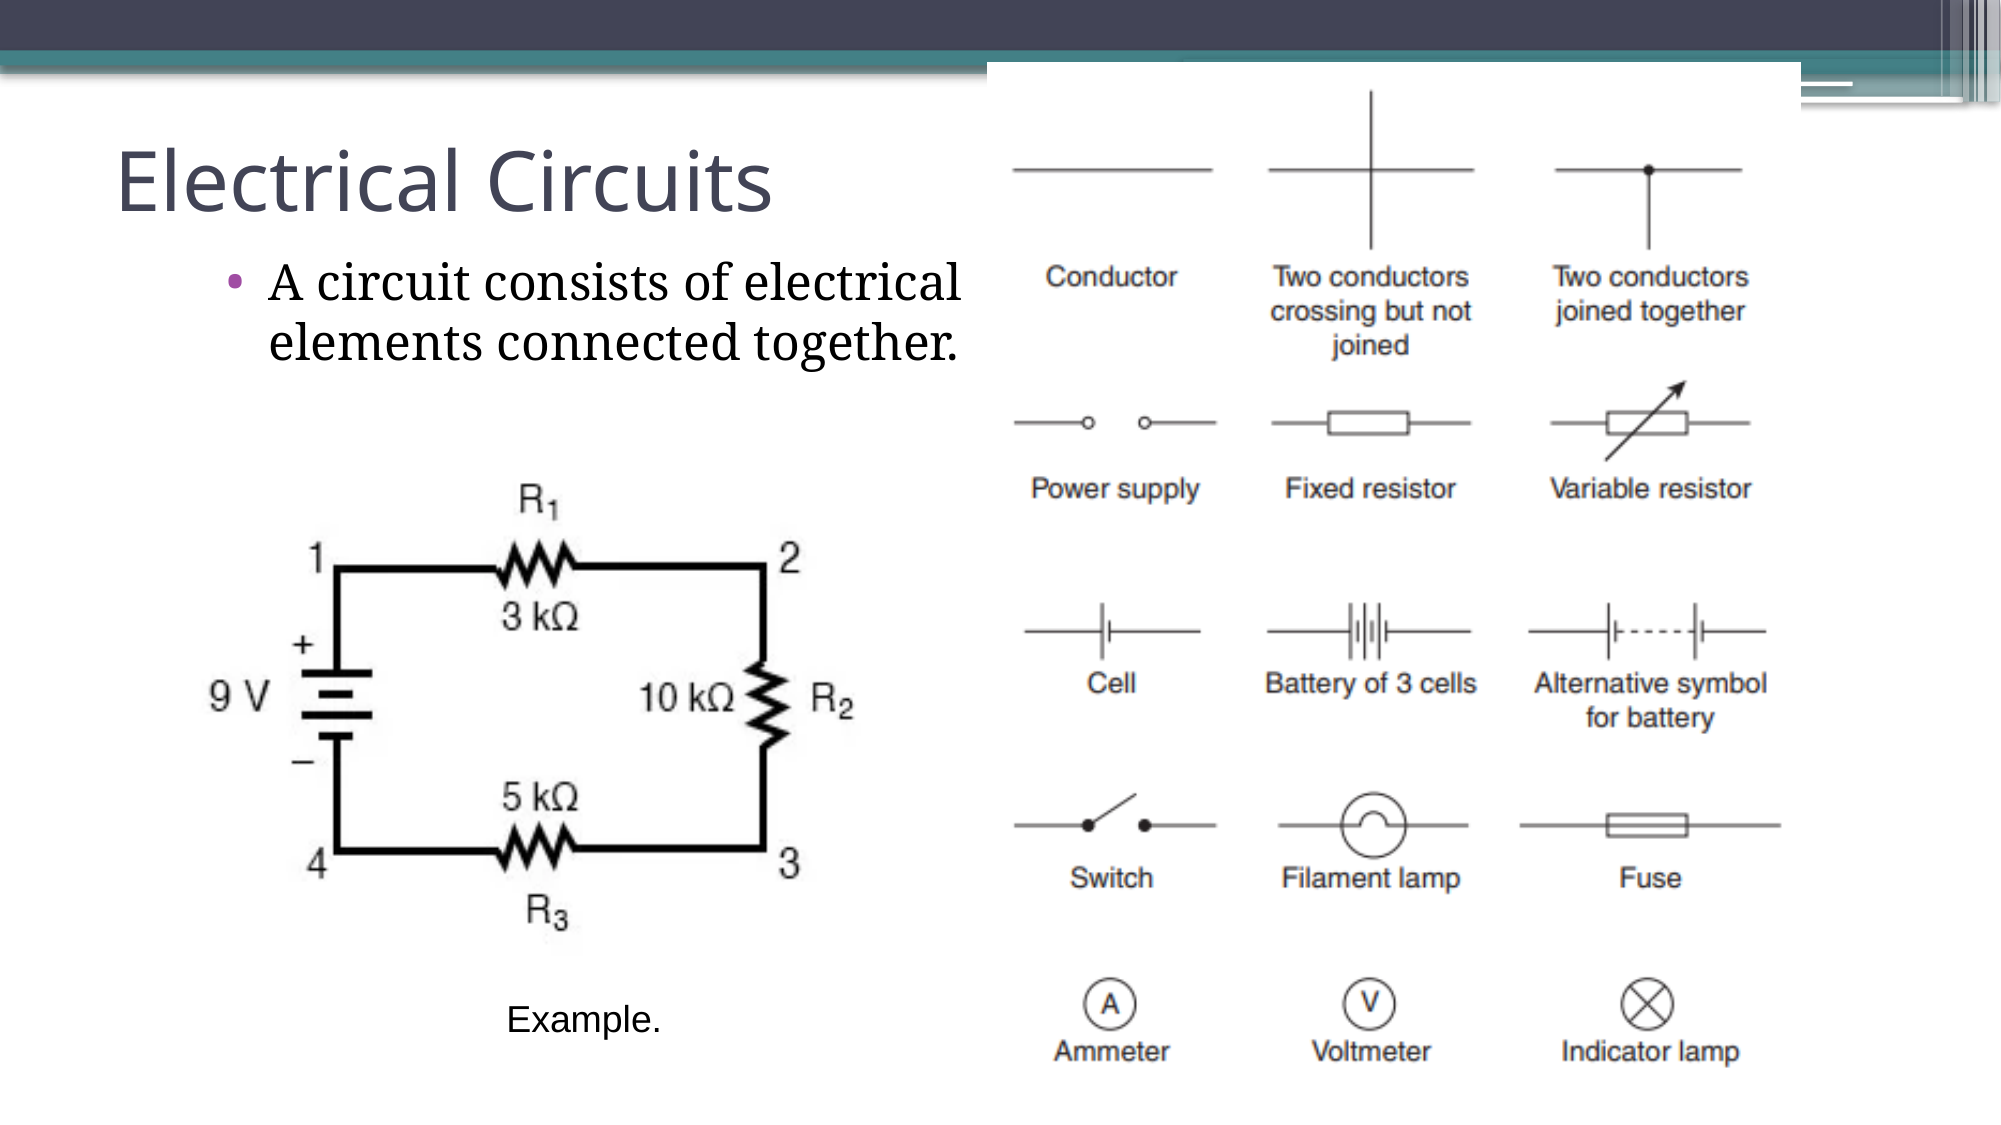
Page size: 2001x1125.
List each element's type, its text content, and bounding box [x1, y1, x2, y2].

picture [191, 462, 883, 963]
picture [987, 62, 1801, 1085]
list A circuit consists of electrical elements connected together. [194, 243, 980, 530]
title Electrical Circuits [99, 90, 980, 266]
text_box Example. [491, 987, 678, 1048]
